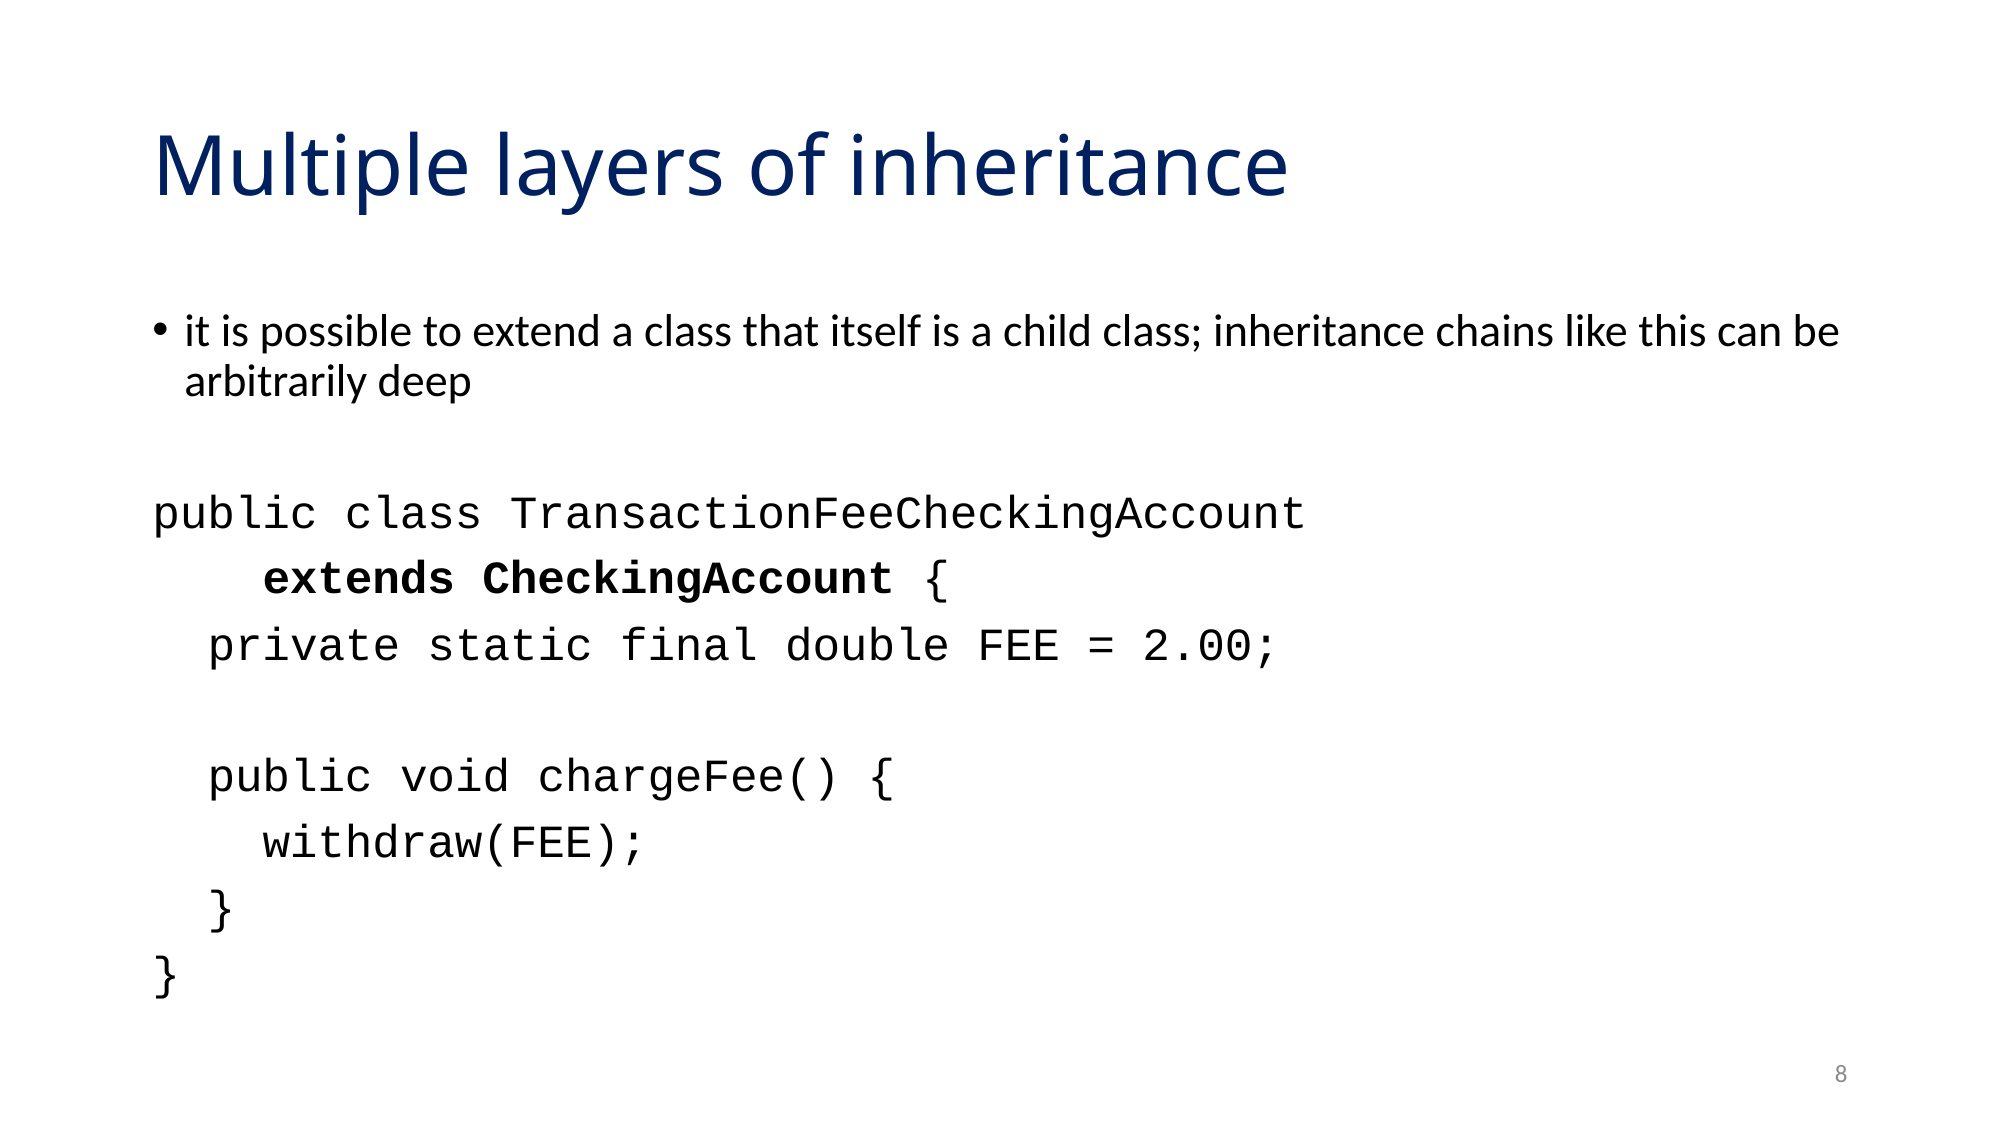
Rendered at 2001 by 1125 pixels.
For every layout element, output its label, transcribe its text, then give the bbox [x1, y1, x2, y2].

slide_number 8 [1412, 1042, 1863, 1103]
title Multiple layers of inheritance [137, 59, 1863, 278]
list it is possible to extend a class that itself is a child class; inheritance chains like this can be arbitrarily deep public class TransactionFeeCheckingAccount extends CheckingAccount { private static final double FEE = 2.00; public void chargeFee() { withdraw(FEE); } } [137, 299, 1863, 1014]
